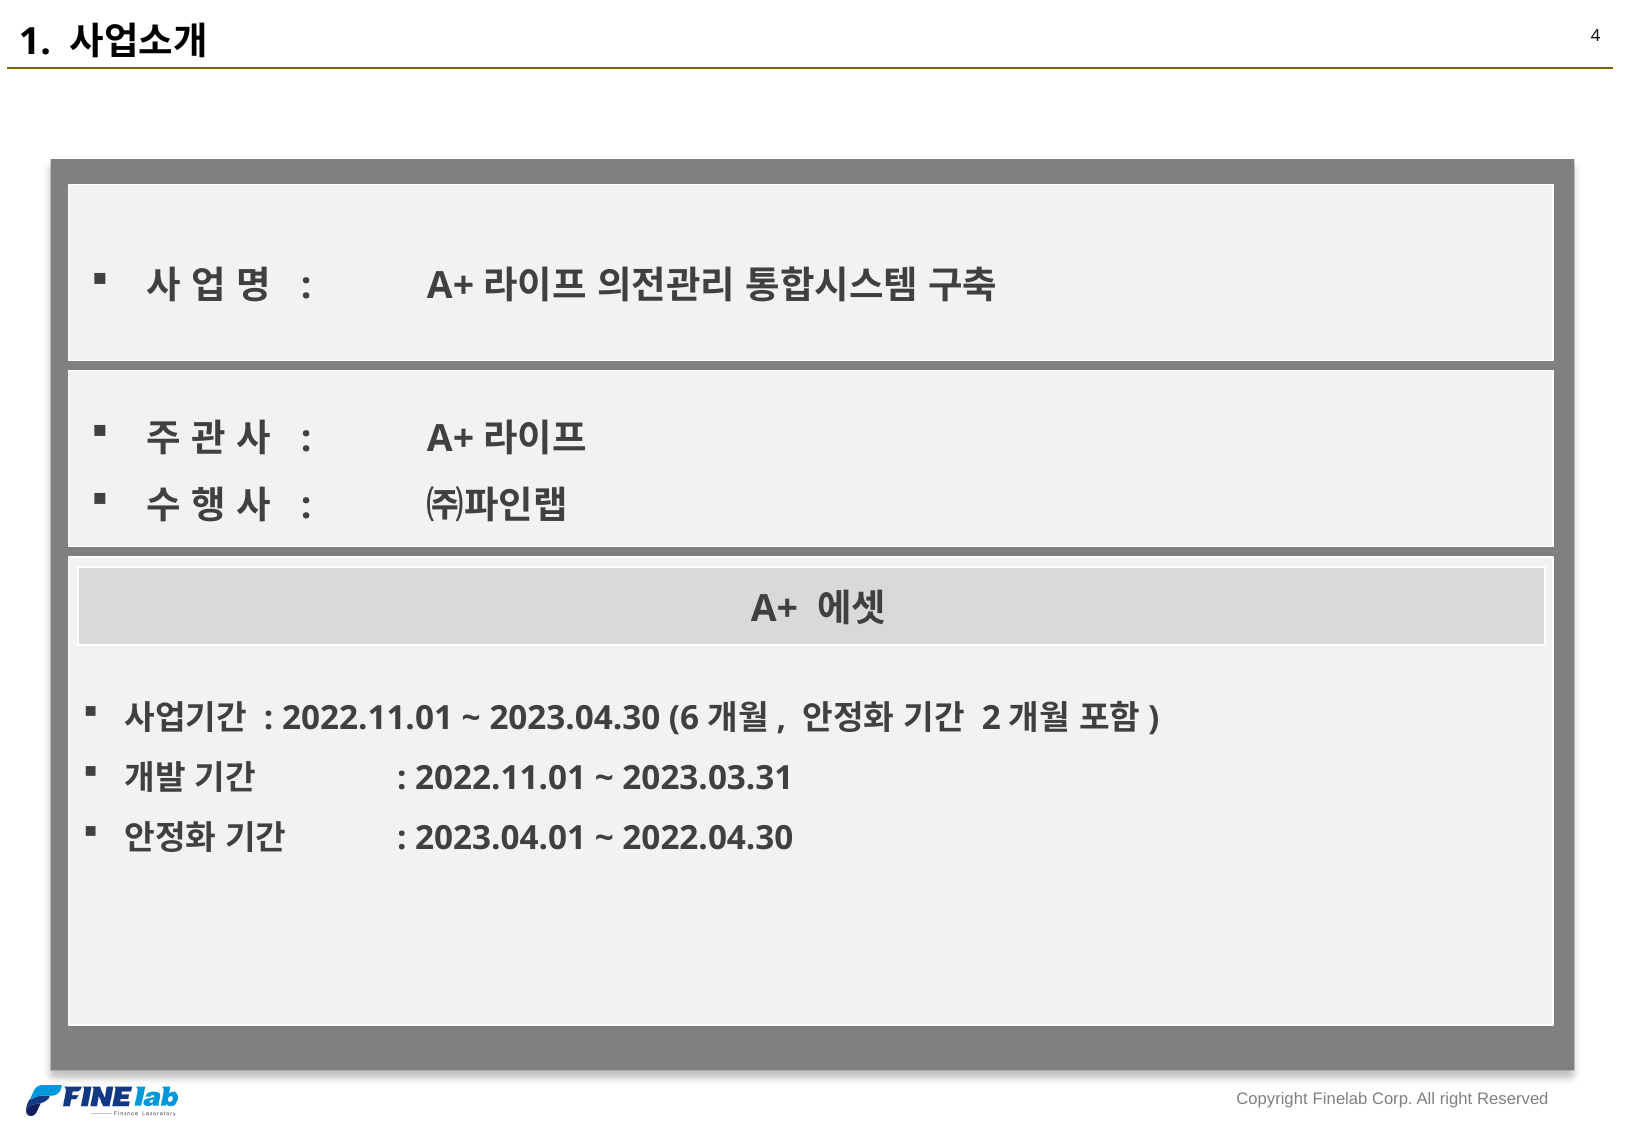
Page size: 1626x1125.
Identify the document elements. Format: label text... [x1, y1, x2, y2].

title 1. 사업소개 [3, 0, 1181, 142]
text_box 주 관 사 : A+라이프 수 행 사 : ㈜파인랩 [66, 369, 1555, 549]
picture [16, 1059, 192, 1125]
text_box [49, 157, 1576, 1072]
text_box 사 업 명 : A+라이프 의전관리 통합시스템 구축 [66, 182, 1555, 363]
picture [144, 1087, 163, 1099]
text_box A+ 에셋 [76, 565, 1547, 647]
text_box [66, 555, 1555, 1027]
text_box 사업기간 : 2022.11.01 ~ 2023.04.30 (6개월, 안정화 기간 2개월 포함) 개발 기간 : 2022.11.01 ~ 2023.03.31 안정화 기간 : 2023.04.01 ~ 2022.04.30 [68, 668, 1545, 864]
